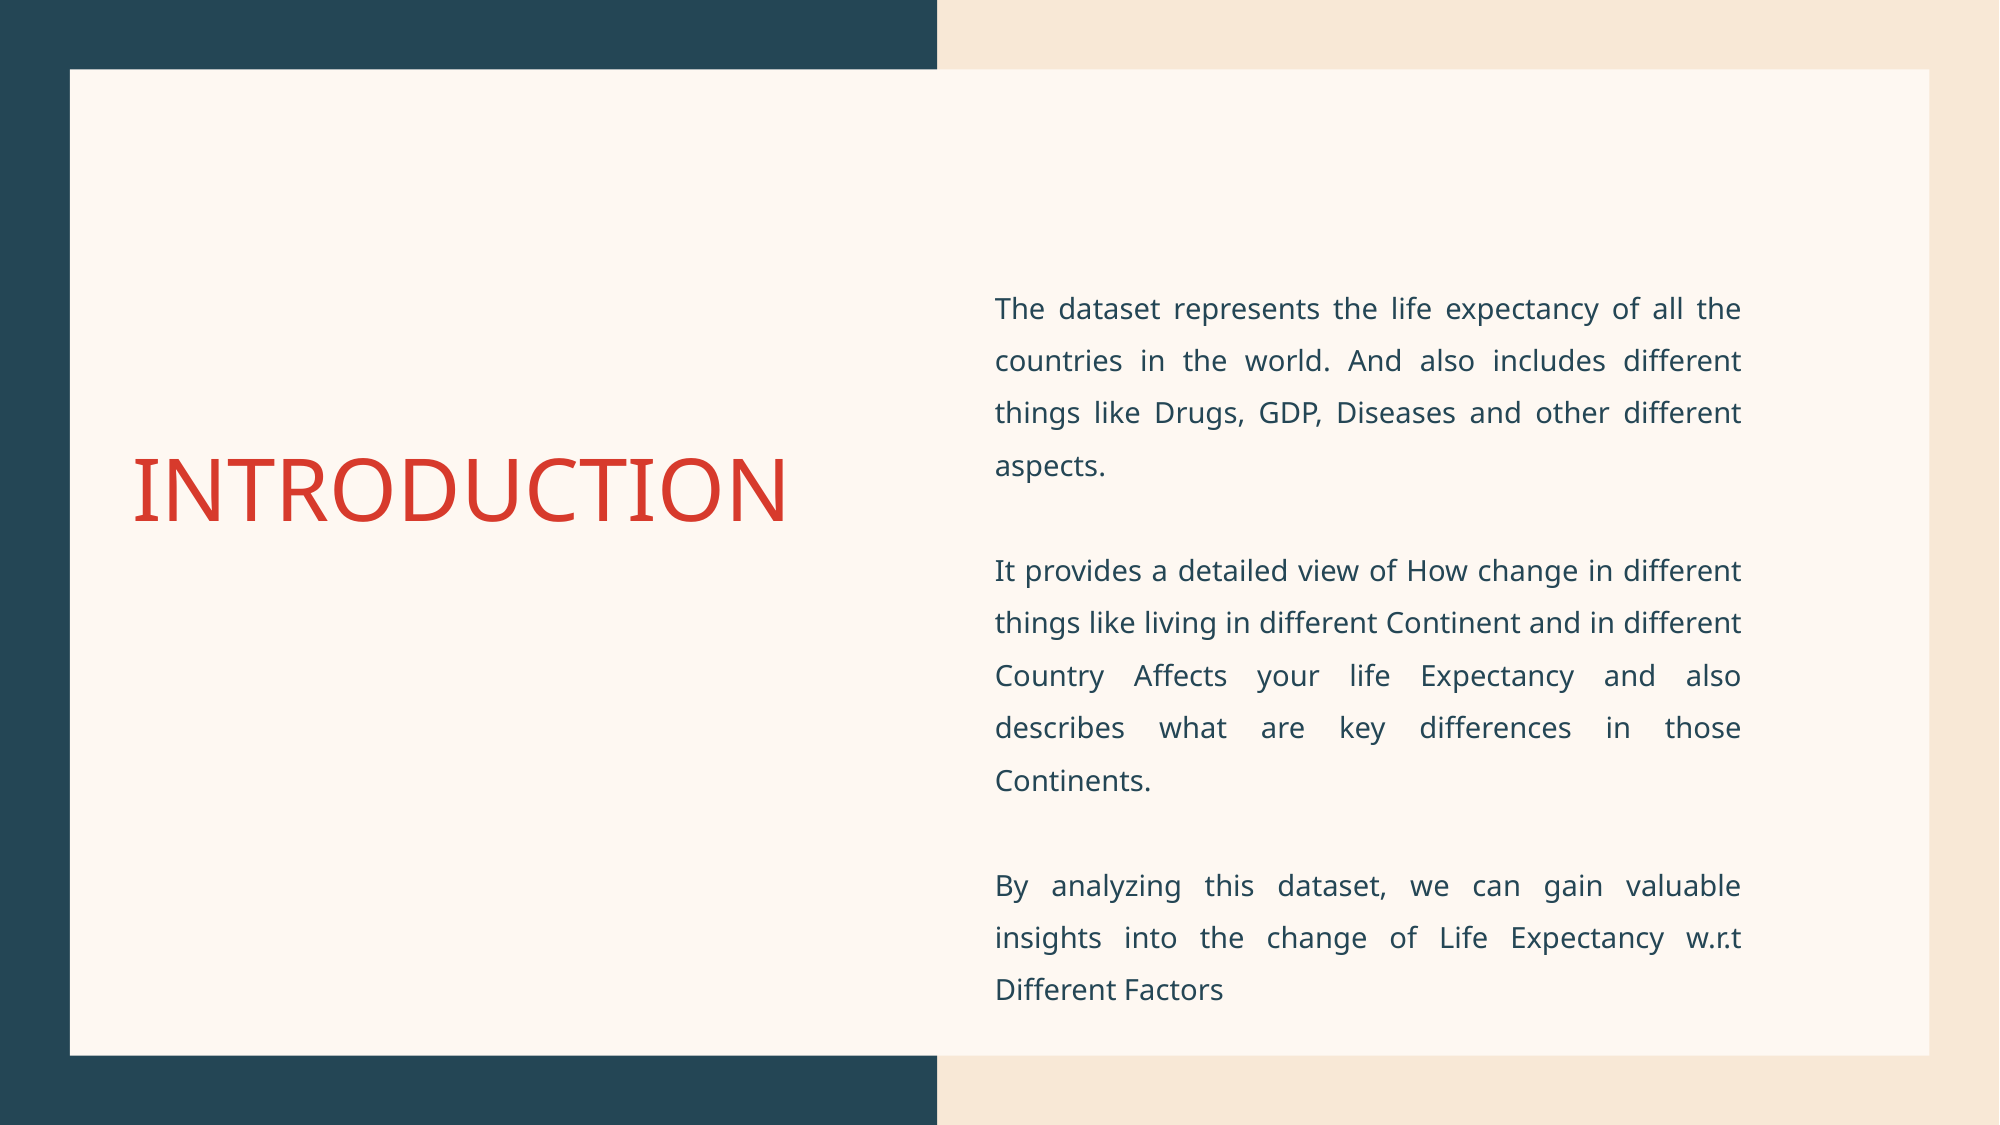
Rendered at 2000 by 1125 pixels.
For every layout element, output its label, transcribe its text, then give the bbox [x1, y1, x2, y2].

title INTRODUCTION [112, 425, 938, 550]
list The dataset represents the life expectancy of all the countries in the world. And also includes different things like Drugs, GDP, Diseases and other different aspects. It provides a detailed view of How change in different things like living in different Continent and in different Country Affects your life Expectancy and also describes what are key differences in those Continents. By analyzing this dataset, we can gain valuable insights into the change of Life Expectancy w.r.t Different Factors [974, 262, 1763, 763]
